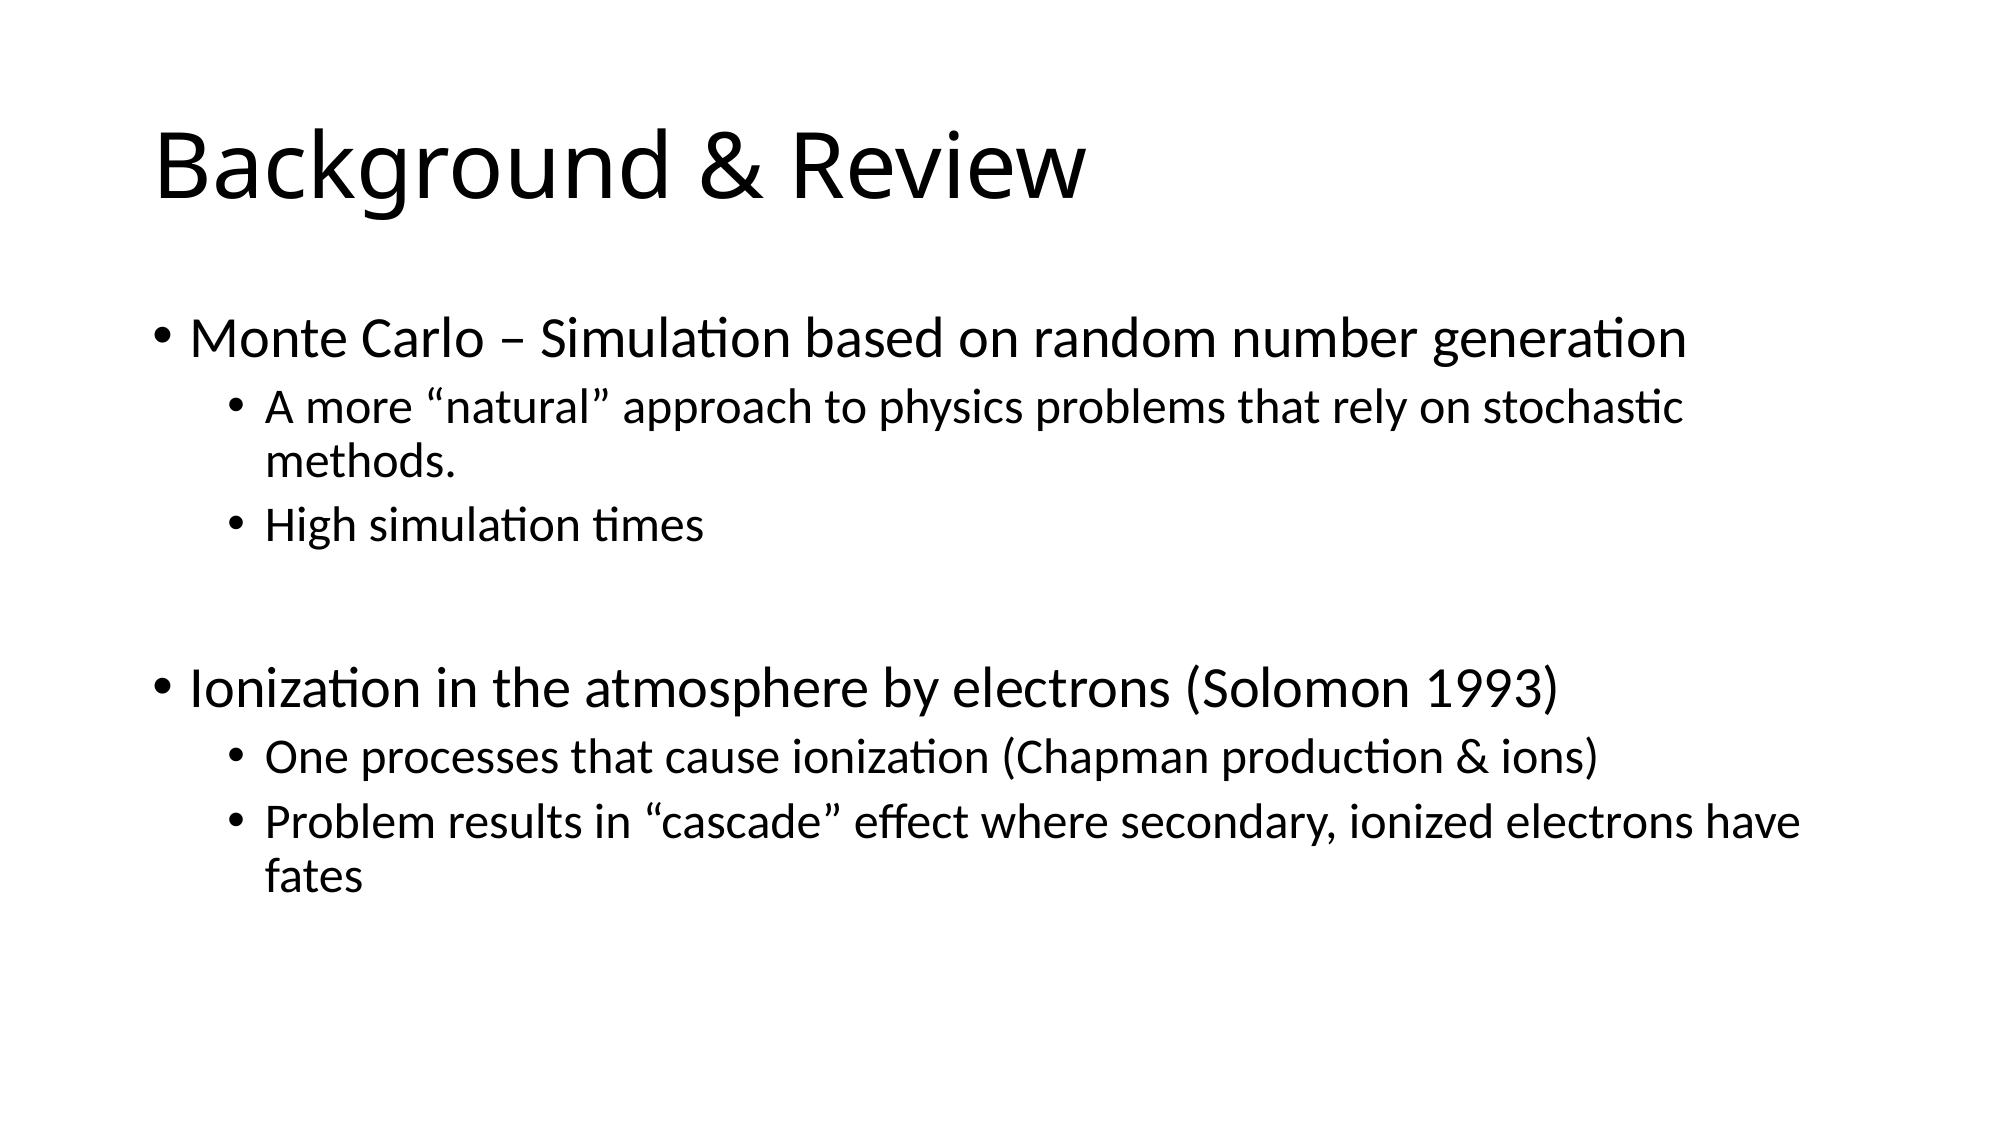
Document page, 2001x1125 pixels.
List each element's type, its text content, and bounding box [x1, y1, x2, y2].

list Monte Carlo – Simulation based on random number generation A more “natural” approach to physics problems that rely on stochastic methods. High simulation times Ionization in the atmosphere by electrons (Solomon 1993) One processes that cause ionization (Chapman production & ions) Problem results in “cascade” effect where secondary, ionized electrons have fates [137, 299, 1863, 1014]
title Background & Review [137, 59, 1863, 278]
